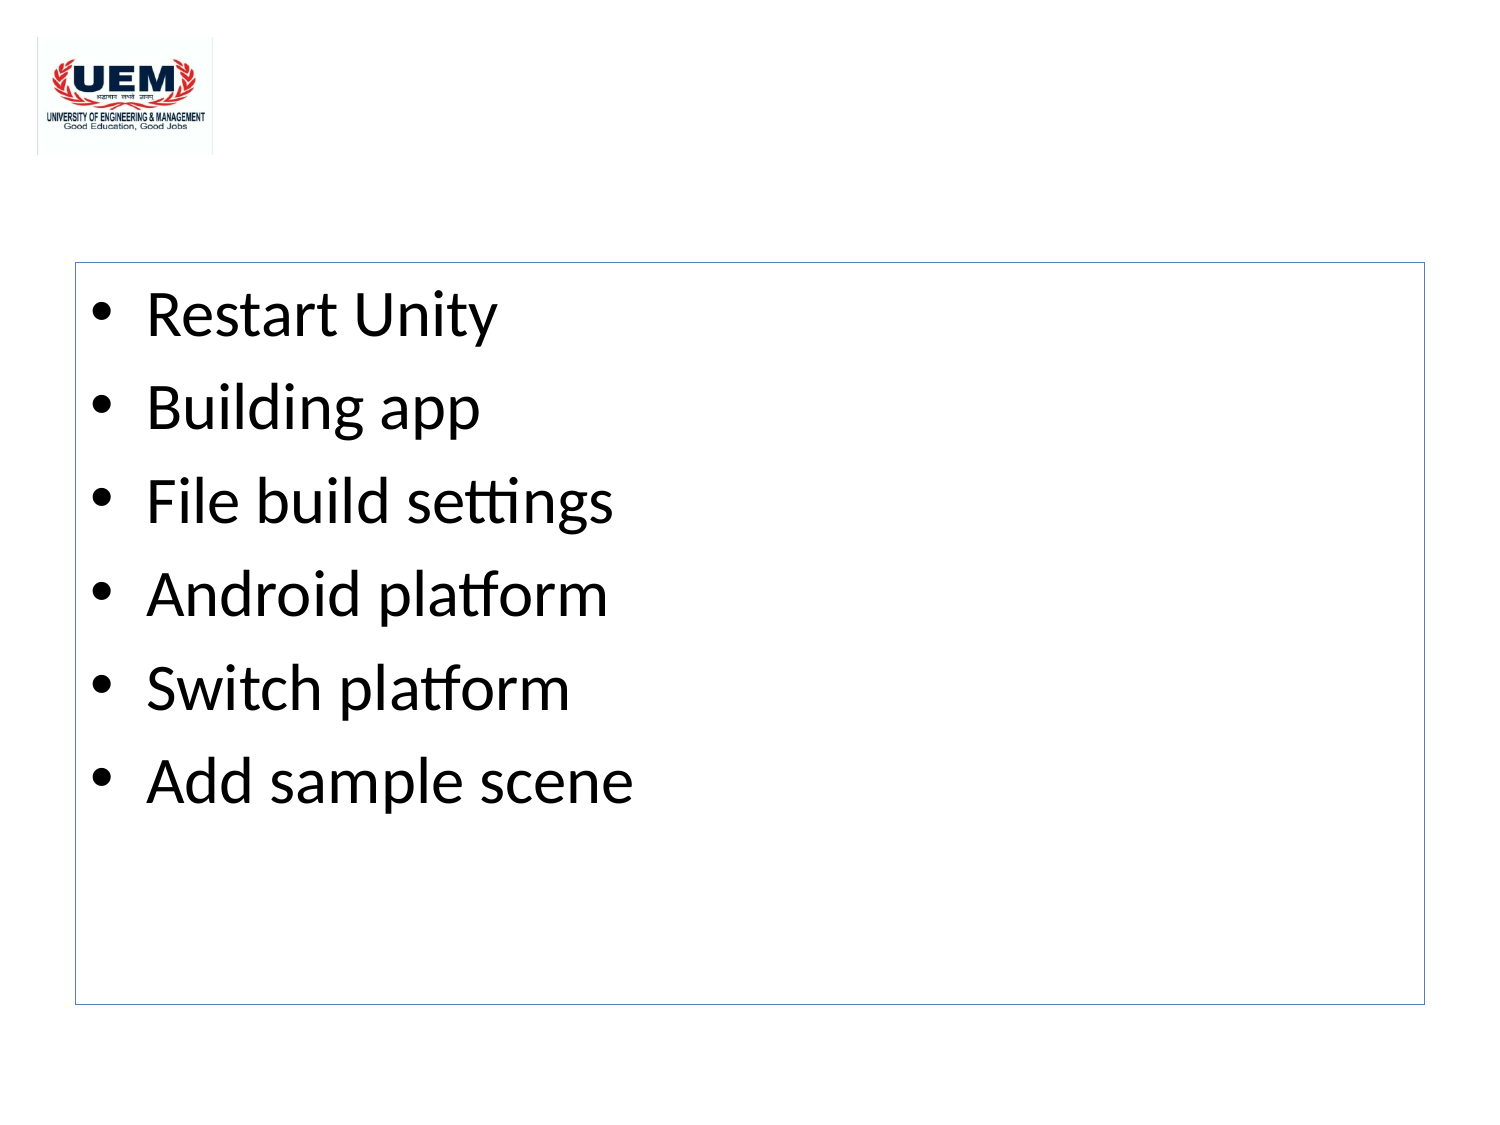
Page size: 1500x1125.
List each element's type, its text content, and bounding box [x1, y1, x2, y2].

list Restart Unity Building app File build settings Android platform Switch platform Add sample scene [75, 262, 1425, 1005]
picture [37, 37, 213, 155]
